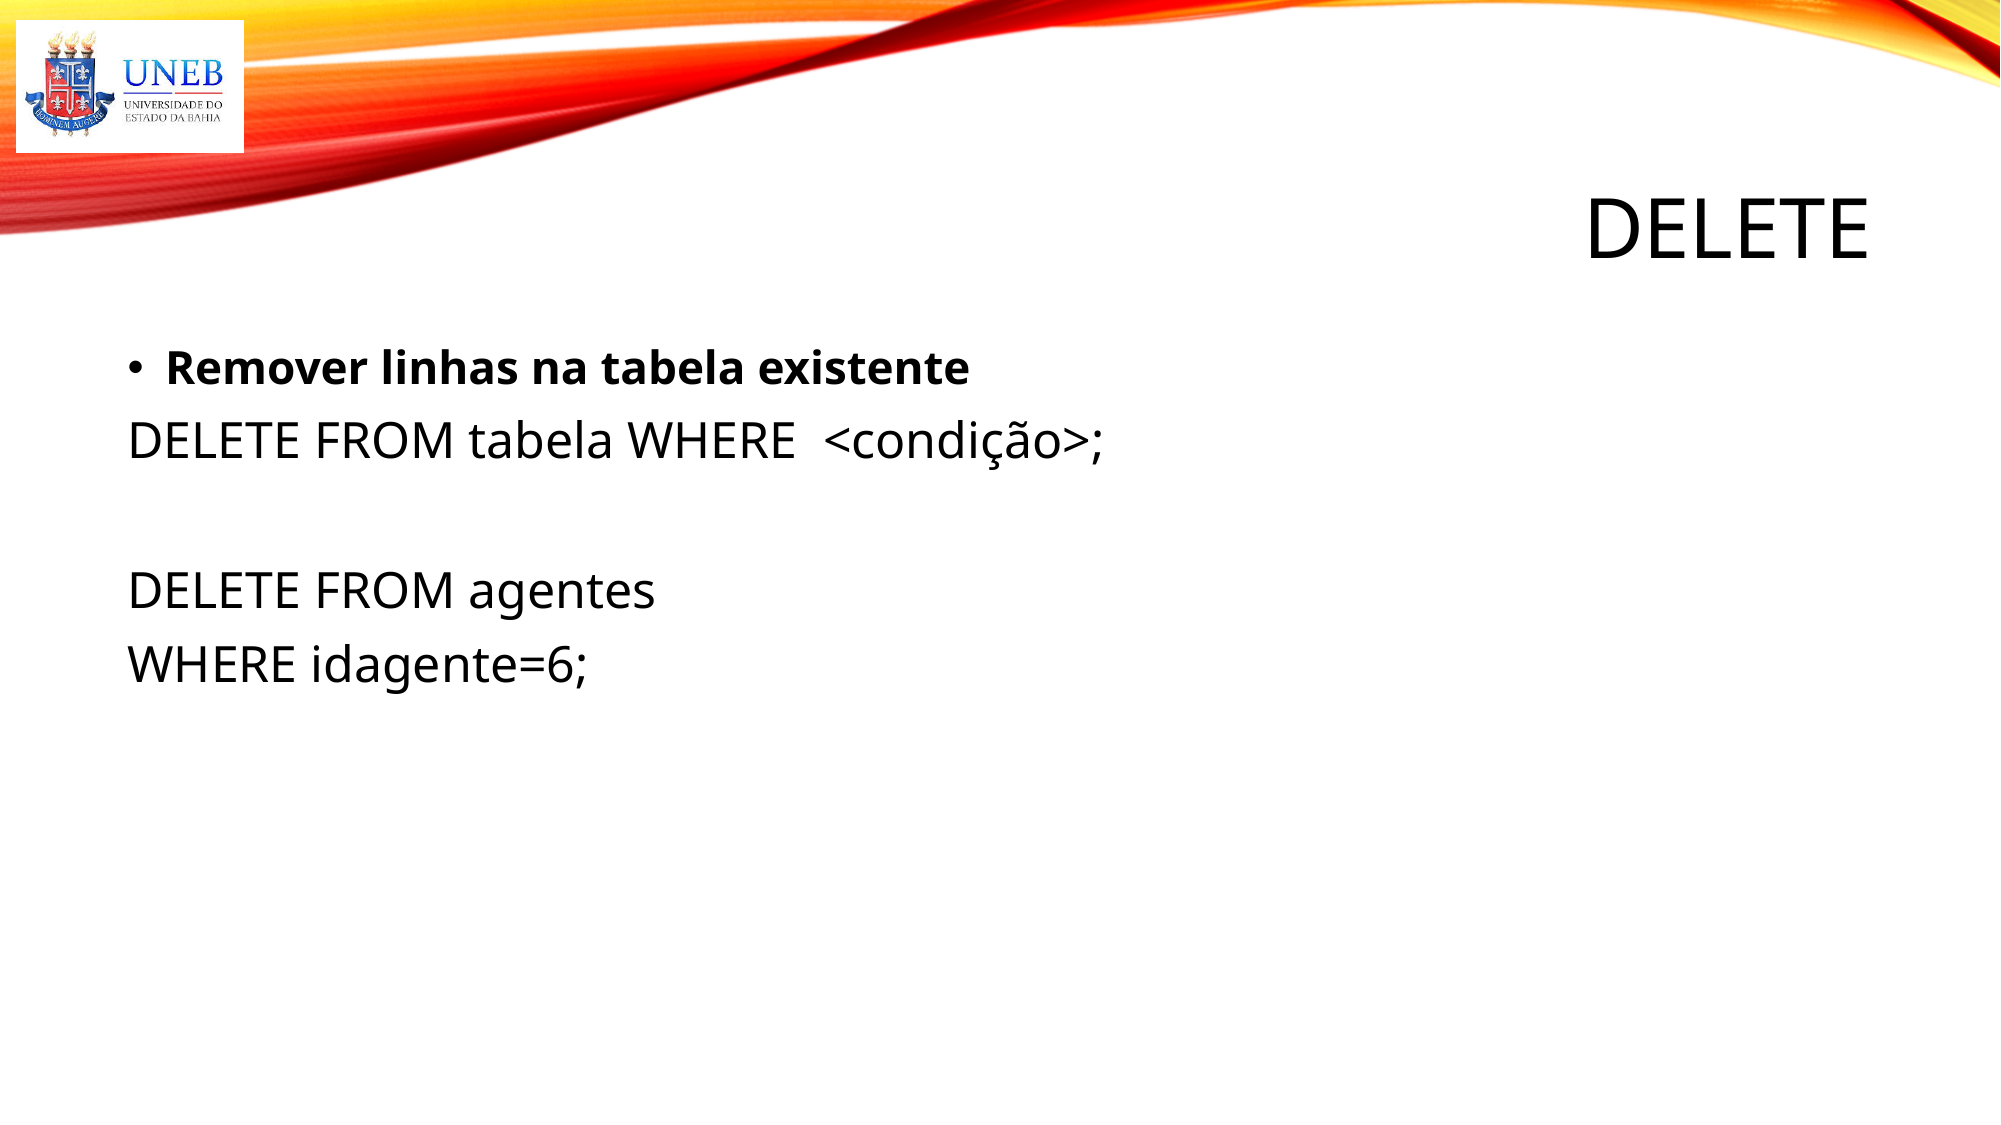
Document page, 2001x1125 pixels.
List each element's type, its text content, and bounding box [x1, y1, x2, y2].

title delete [474, 125, 1888, 337]
picture [0, 0, 2000, 237]
list Remover linhas na tabela existente DELETE FROM tabela WHERE <condição>; DELETE FROM agentes WHERE idagente=6; [112, 337, 1888, 1071]
